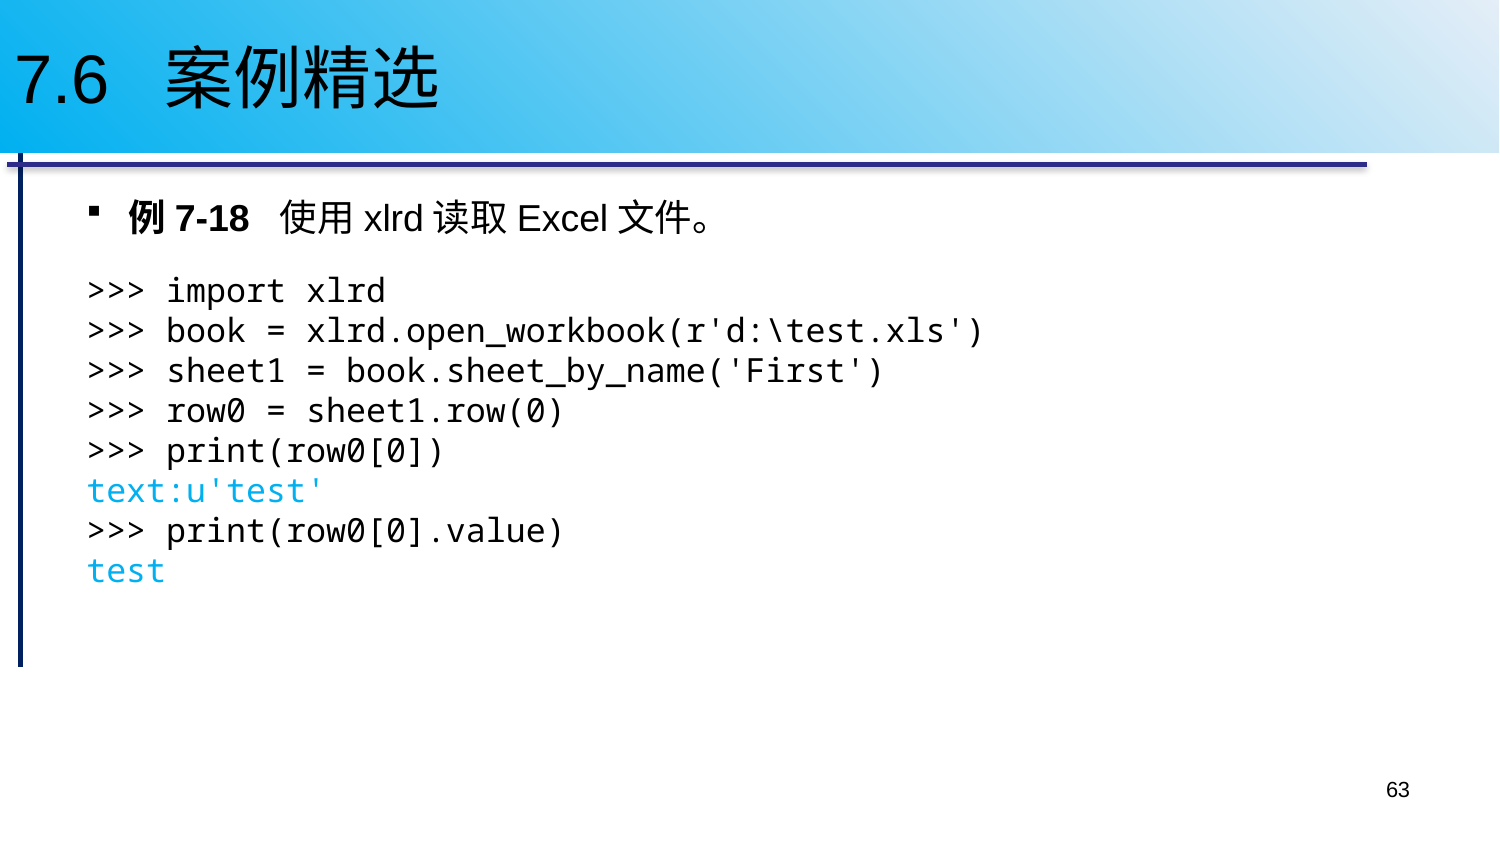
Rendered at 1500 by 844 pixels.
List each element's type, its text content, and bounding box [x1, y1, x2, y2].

slide_number 63 [1074, 768, 1426, 828]
title 7.6 案例精选 [0, 0, 1500, 153]
list 例7-18 使用xlrd读取Excel文件。 >>> import xlrd >>> book = xlrd.open_workbook(r'd:\test.xls') >>> sheet1 = book.sheet_by_name('First') >>> row0 = sheet1.row(0) >>> print(row0[0]) text:u'test' >>> print(row0[0].value) test [74, 196, 1426, 755]
